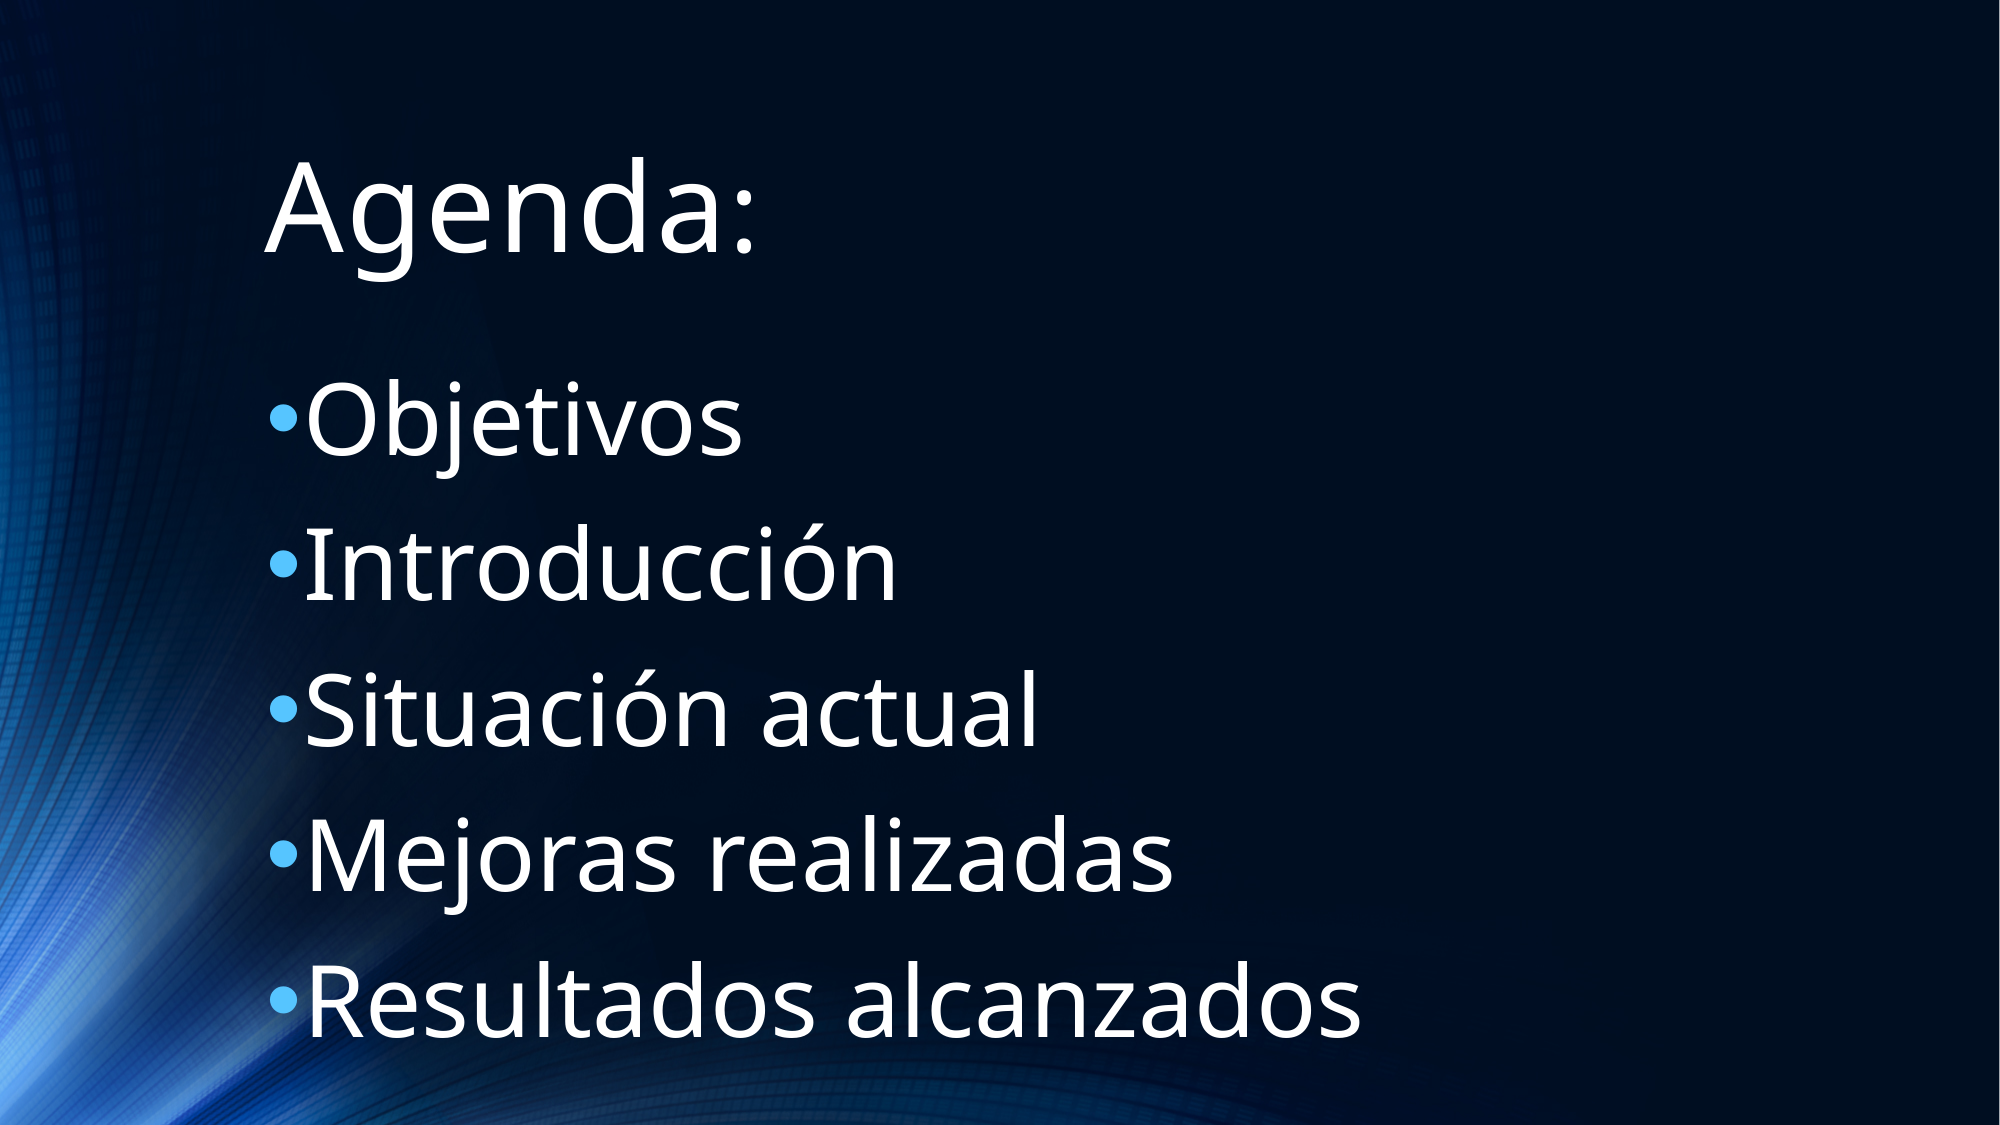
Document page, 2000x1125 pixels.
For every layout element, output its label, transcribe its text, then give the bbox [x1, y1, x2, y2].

picture [0, 0, 2000, 1125]
list Objetivos Introducción Situación actual Mejoras realizadas Resultados alcanzados [251, 361, 1750, 1094]
title Agenda: [249, 62, 1750, 288]
